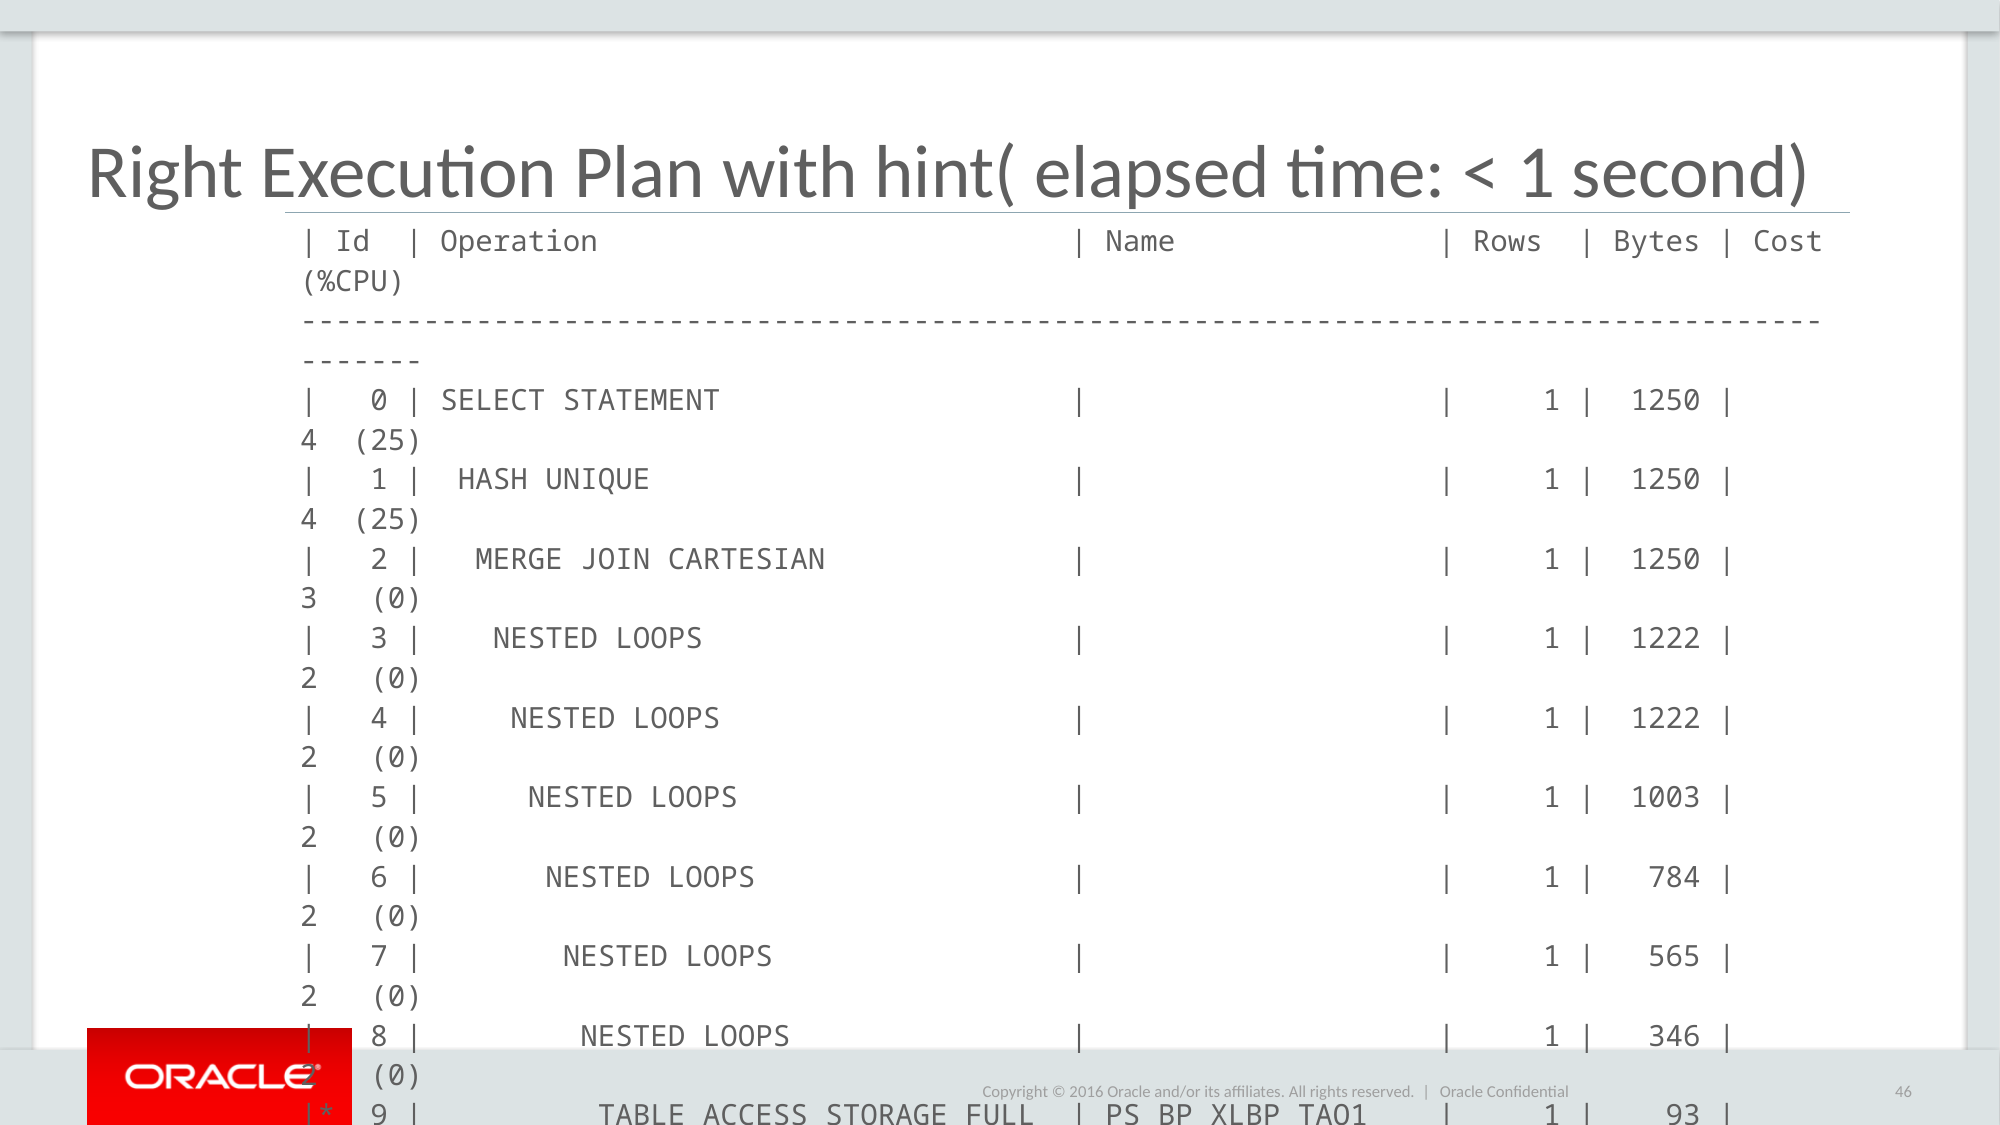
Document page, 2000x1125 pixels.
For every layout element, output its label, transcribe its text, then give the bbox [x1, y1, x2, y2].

slide_number 46 [1849, 1075, 1913, 1106]
footer Oracle Confidential [1439, 1075, 1849, 1106]
table_header | Id | Operation | Name | Rows | Bytes | Cost (%CPU) ---------------------------------------------------------------------------------------------- | 0 | SELECT STATEMENT | | 1 | 1250 | 4 (25) | 1 | HASH UNIQUE | | 1 | 1250 | 4 (25) | 2 | MERGE JOIN CARTESIAN | | 1 | 1250 | 3 (0) | 3 | NESTED LOOPS | | 1 | 1222 | 2 (0) | 4 | NESTED LOOPS | | 1 | 1222 | 2 (0) | 5 | NESTED LOOPS | | 1 | 1003 | 2 (0) | 6 | NESTED LOOPS | | 1 | 784 | 2 (0) | 7 | NESTED LOOPS | | 1 | 565 | 2 (0) | 8 | NESTED LOOPS | | 1 | 346 | 2 (0) |* 9 | TABLE ACCESS STORAGE FULL | PS_BP_XLBP_TAO1 | 1 | 93 | 2 (0) |* 10 | TABLE ACCESS BY INDEX ROWID| PS_BP_ACT_TAO11 | 1 | 253 | 0 (0) |* 11 | INDEX RANGE SCAN | PSABP_ACT_TAO11 | 1 | | 0 (0) |* 12 | TABLE ACCESS BY INDEX ROWID | PS_BP_XCF_TAO1 | 1 | 219 | 0 (0) |* 13 | INDEX RANGE SCAN | PSABP_XCF_TAO1 | 1 | | 0 (0) |* 14 | TABLE ACCESS BY INDEX ROWID | PS_BP_XCF_TAO1 | 1 | 219 | 0 (0) |* 15 | INDEX RANGE SCAN | PSABP_XCF_TAO1 | 1 | | 0 (0) |* 16 | TABLE ACCESS BY INDEX ROWID | PS_BP_XCF_TAO1 | 1 | 219 | 0 (0) |* 17 | INDEX RANGE SCAN | PSABP_XCF_TAO1 | 1 | | 0 (0) |* 18 | INDEX RANGE SCAN | PSABP_XCF_TAO1 | 1 | | 0 (0) |* 19 | TABLE ACCESS BY INDEX ROWID | PS_BP_XCF_TAO1 | 1 | 219 | 0 (0) [285, 213, 1850, 1125]
picture [87, 1028, 285, 1125]
title Right Execution Plan with hint( elapsed time: < 1 second) [86, 66, 1913, 213]
